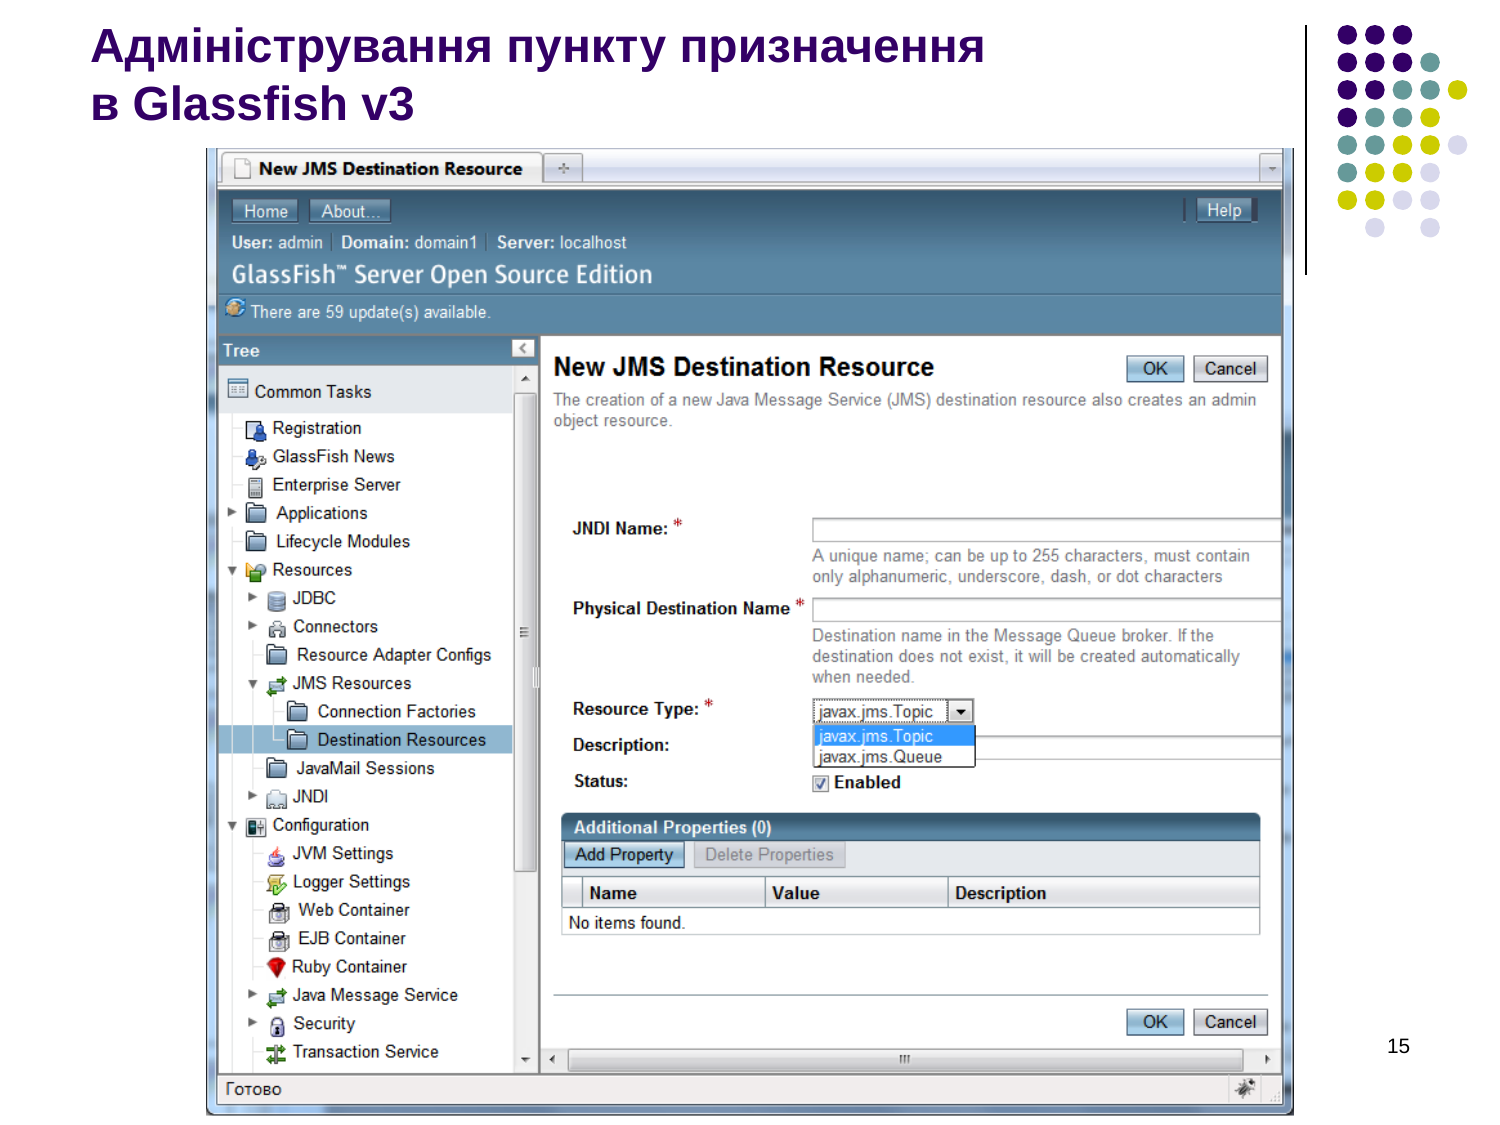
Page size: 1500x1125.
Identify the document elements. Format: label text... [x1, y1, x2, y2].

text_box ‹#› [1298, 1024, 1425, 1100]
title Адміністрування пункту призначення в Glassfish v3 [75, 20, 1313, 138]
picture [206, 148, 1294, 1117]
